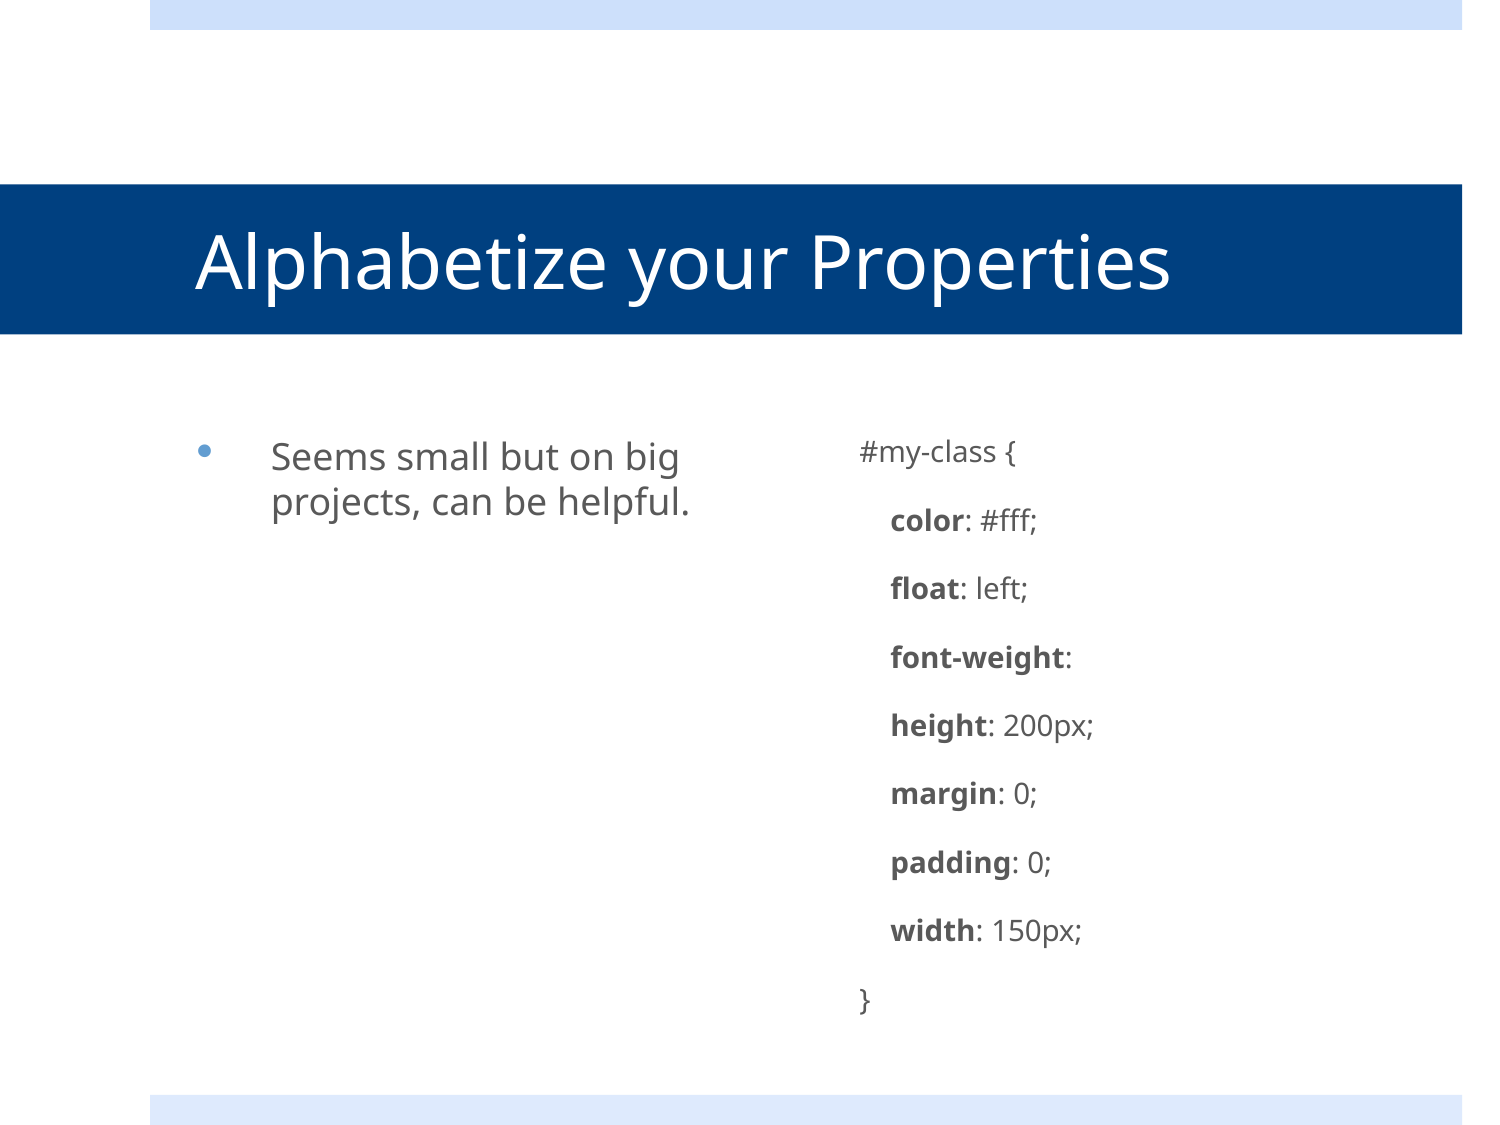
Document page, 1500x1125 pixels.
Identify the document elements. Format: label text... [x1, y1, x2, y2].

list #my-class { color: #fff; float: left; font-weight: height: 200px; margin: 0; padding: 0; width: 150px; } [844, 425, 1430, 1030]
list Seems small but on big projects, can be helpful. [183, 425, 769, 1030]
title Alphabetize your Properties [0, 184, 1463, 335]
